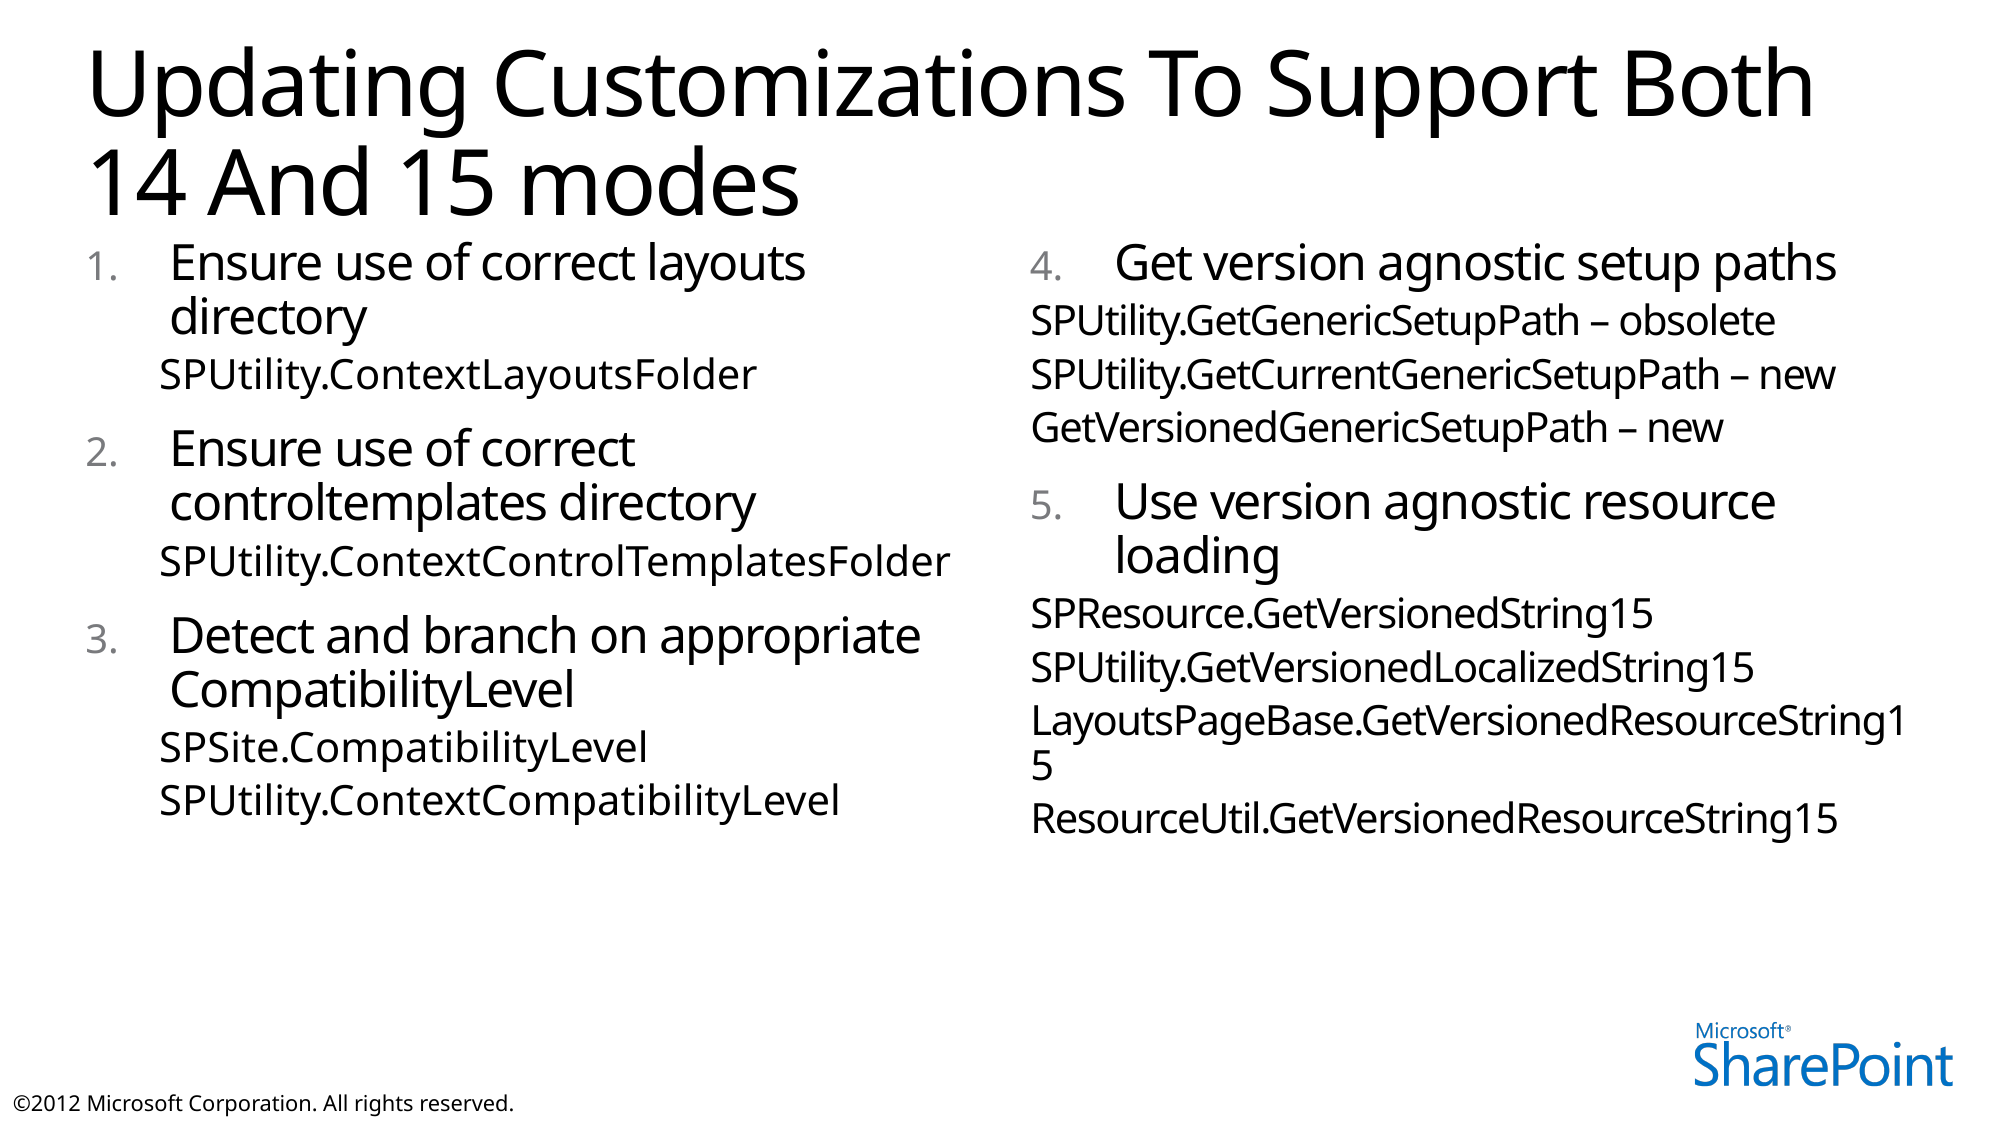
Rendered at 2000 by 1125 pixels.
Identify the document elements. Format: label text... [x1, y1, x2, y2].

title Updating Customizations To Support Both 14 And 15 modes [85, 37, 1914, 161]
picture [1690, 1007, 1953, 1098]
list Get version agnostic setup paths SPUtility.GetGenericSetupPath – obsolete SPUtility.GetCurrentGenericSetupPath – new GetVersionedGenericSetupPath – new Use version agnostic resource loading SPResource.GetVersionedString15 SPUtility.GetVersionedLocalizedString15 LayoutsPageBase.GetVersionedResourceString15 ResourceUtil.GetVersionedResourceString15 [1029, 237, 1915, 642]
list Ensure use of correct layouts directory SPUtility.ContextLayoutsFolder Ensure use of correct controltemplates directory SPUtility.ContextControlTemplatesFolder Detect and branch on appropriate CompatibilityLevel SPSite.CompatibilityLevel SPUtility.ContextCompatibilityLevel [85, 237, 971, 642]
